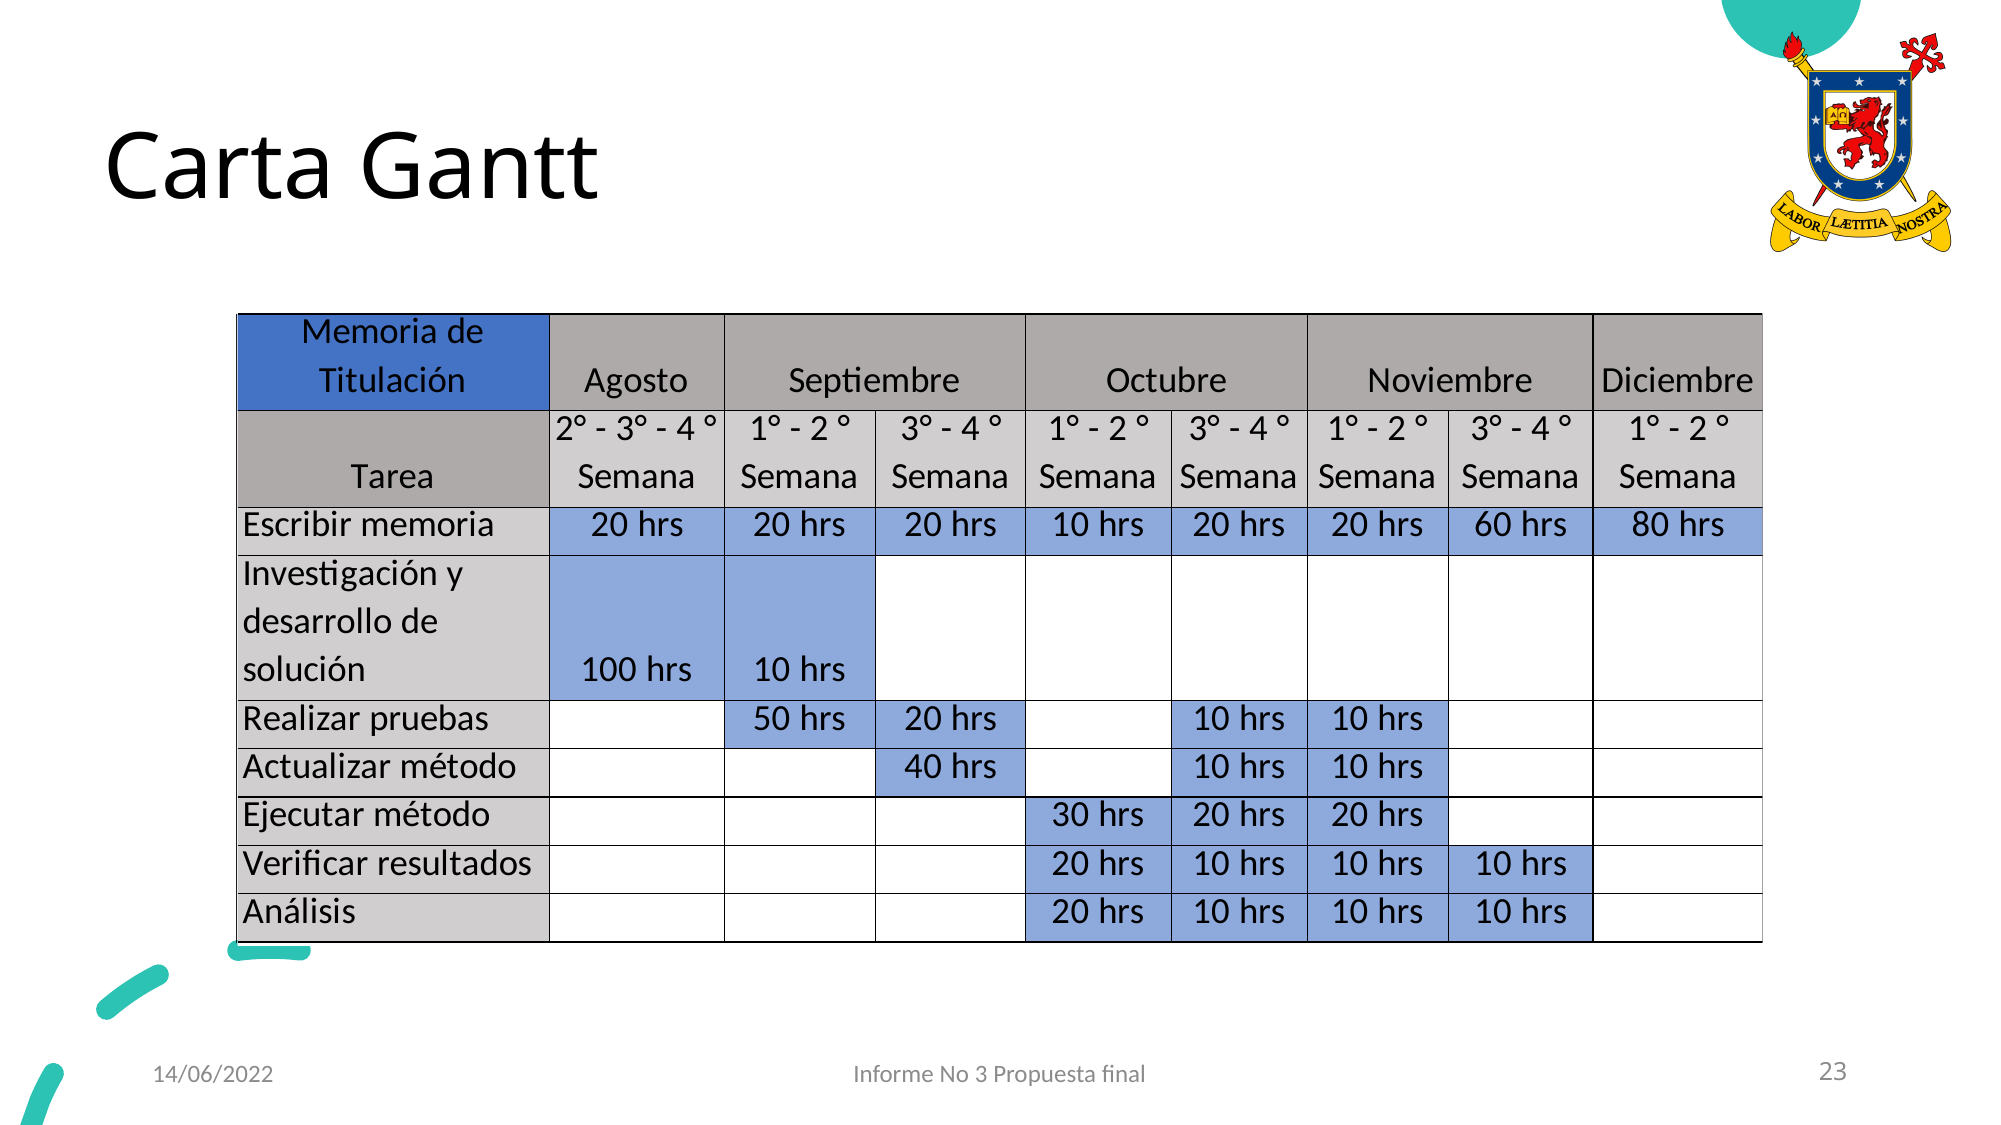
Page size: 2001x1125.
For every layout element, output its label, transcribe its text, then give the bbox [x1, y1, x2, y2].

slide_number 23 [1412, 1042, 1863, 1103]
footer Informe No 3 Propuesta final [662, 1042, 1338, 1103]
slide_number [137, 1042, 588, 1103]
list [236, 313, 1764, 947]
picture [1765, 30, 1956, 257]
title Carta Gantt [88, 59, 1814, 278]
